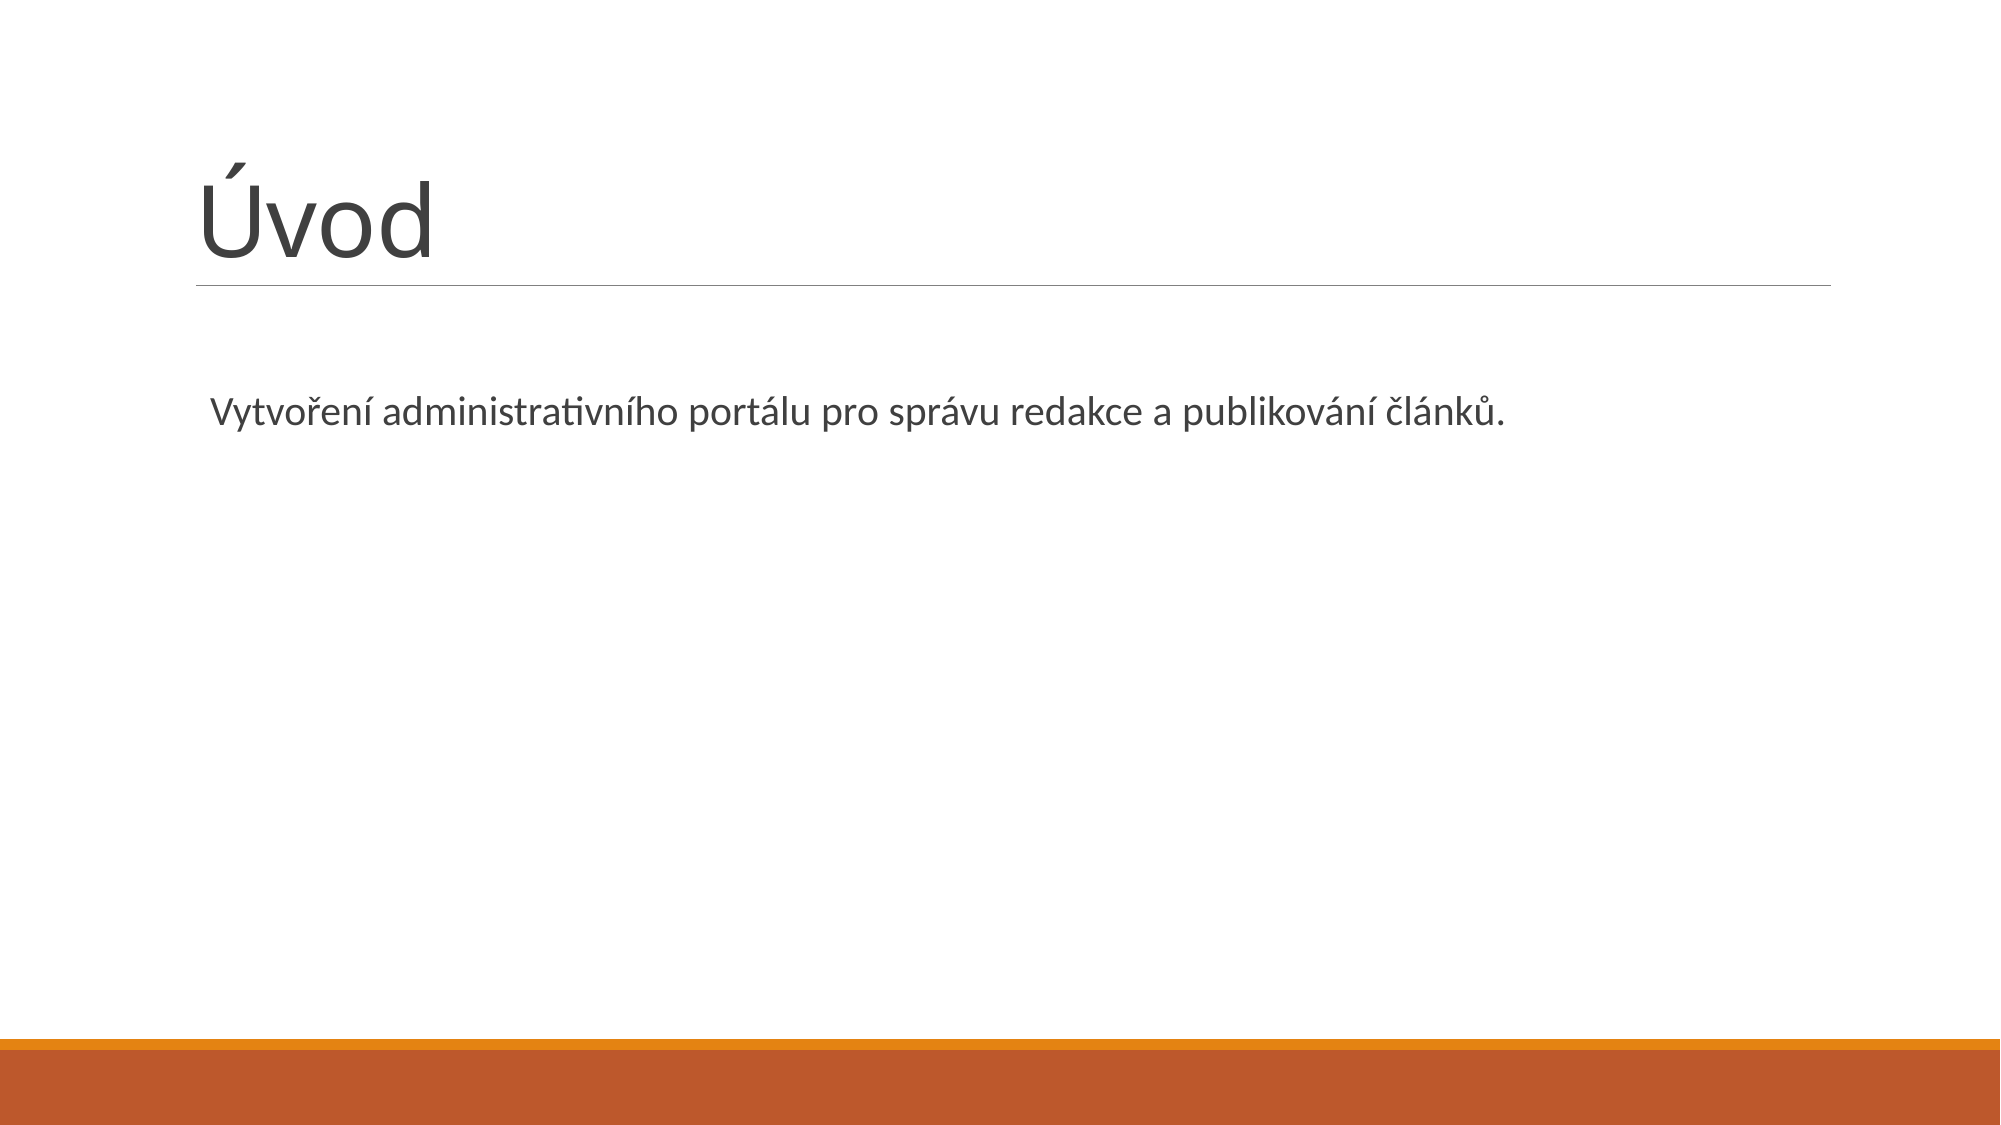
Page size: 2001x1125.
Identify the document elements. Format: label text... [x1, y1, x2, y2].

title Úvod [180, 47, 1830, 285]
list Vytvoření administrativního portálu pro správu redakce a publikování článků. [180, 302, 1830, 963]
